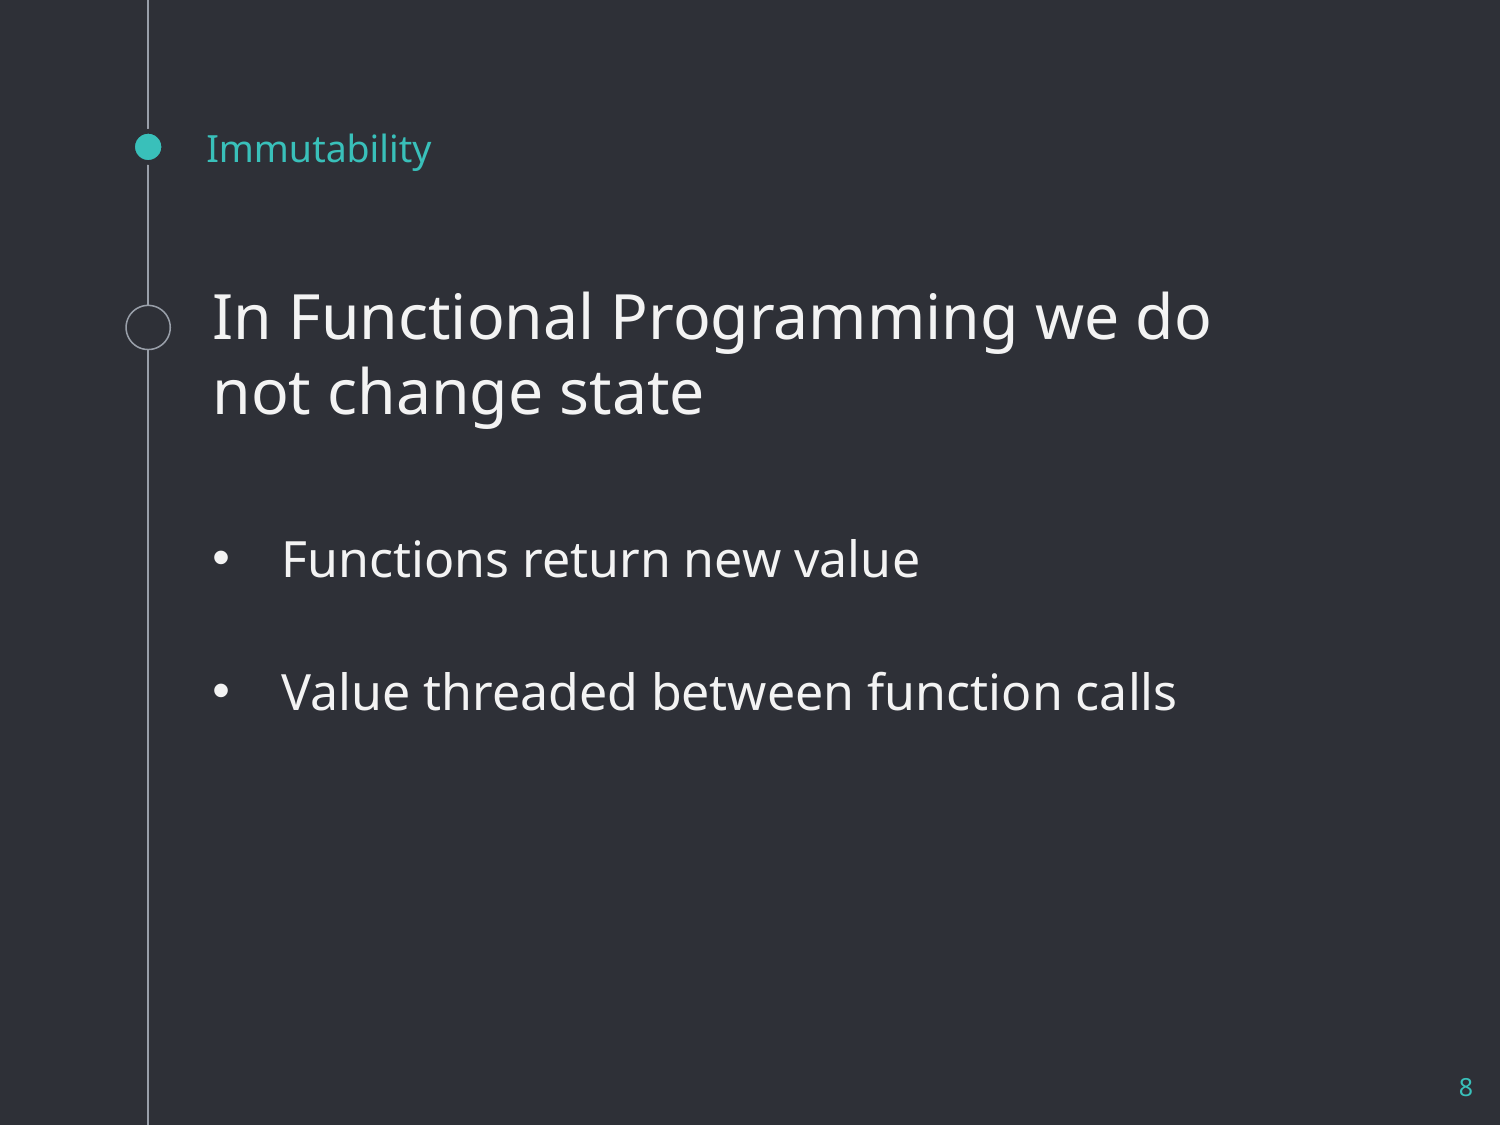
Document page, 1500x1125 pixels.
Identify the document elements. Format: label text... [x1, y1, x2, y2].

title Immutability [191, 109, 1317, 185]
slide_number 8 [1398, 1056, 1489, 1125]
list In Functional Programming we do not change state Functions return new value Value threaded between function calls [191, 262, 1317, 1078]
